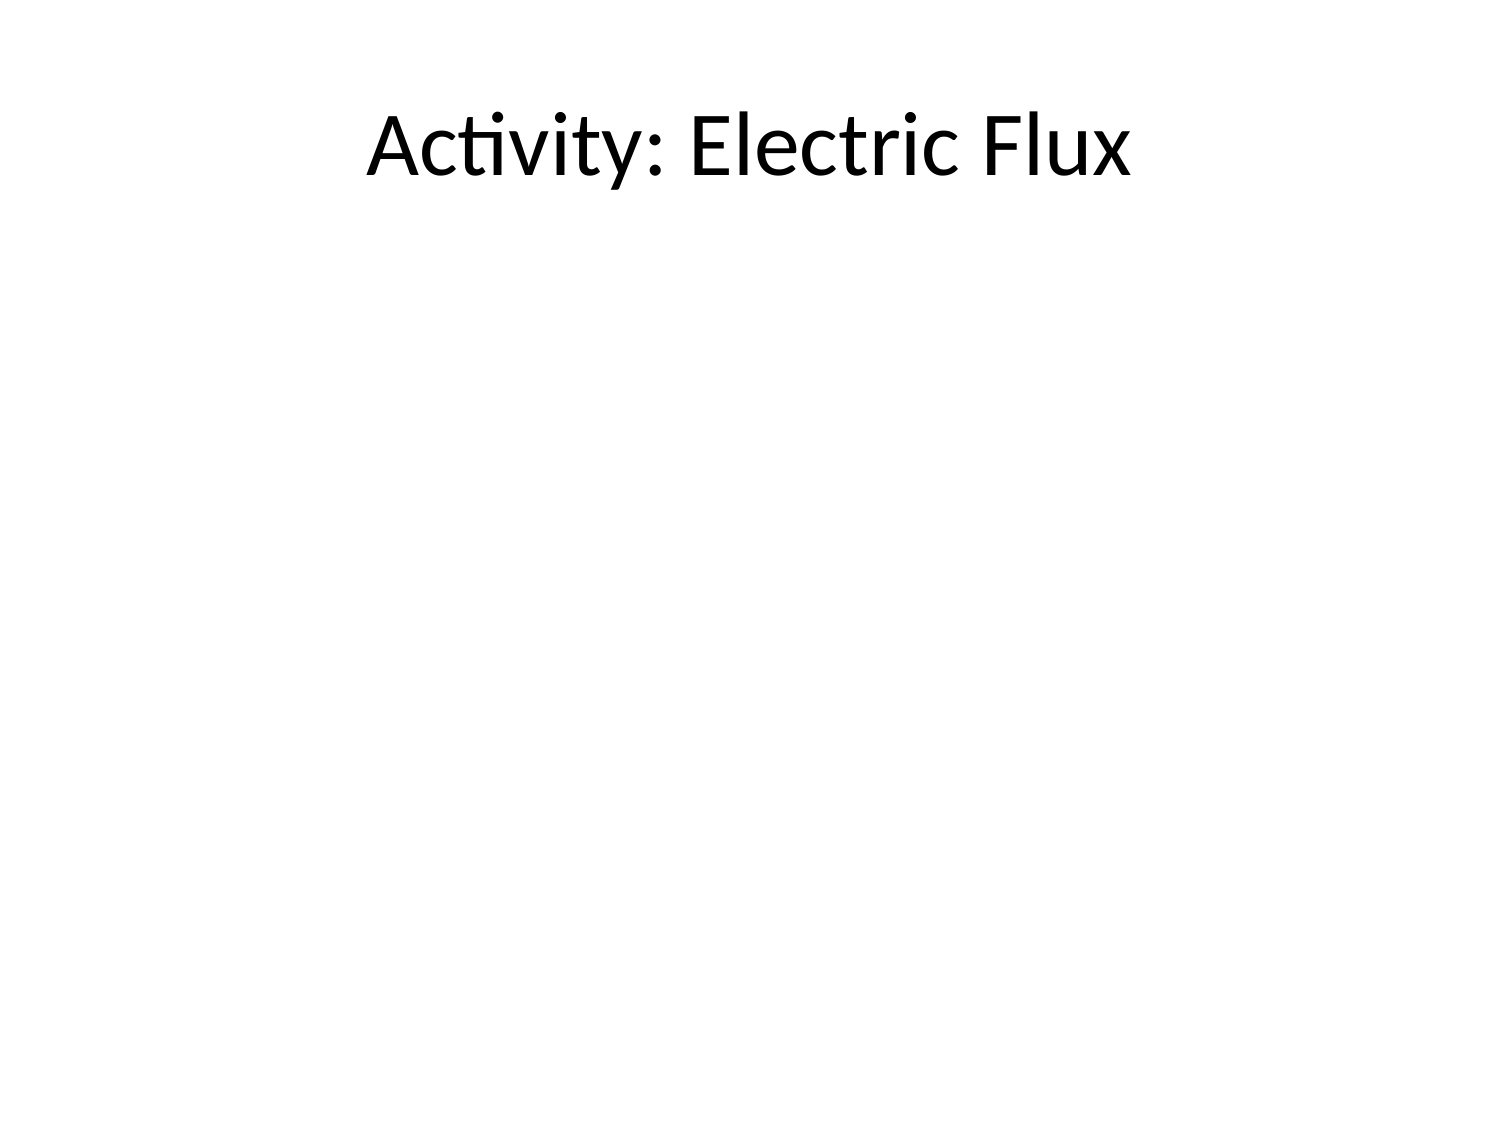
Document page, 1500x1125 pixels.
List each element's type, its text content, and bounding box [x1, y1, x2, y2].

title Activity: Electric Flux [75, 45, 1425, 233]
